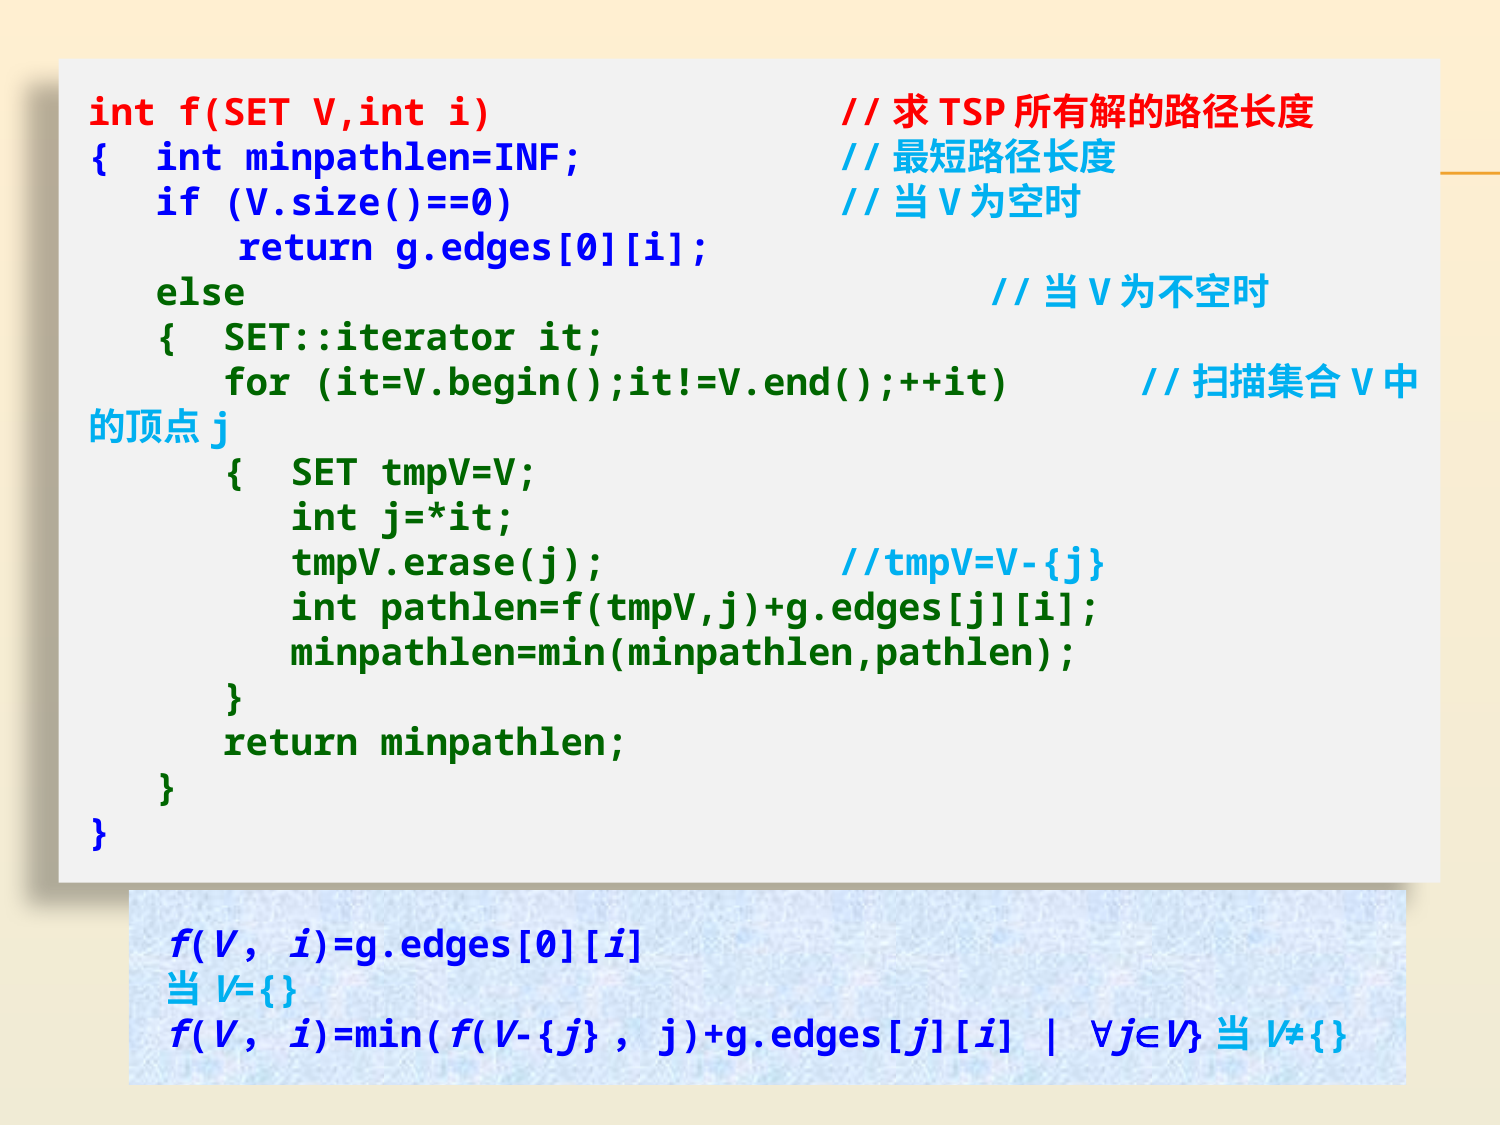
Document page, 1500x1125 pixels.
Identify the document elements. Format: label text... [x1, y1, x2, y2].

text_box f(V，i)=g.edges[0][i] 当V={} f(V，i)=min(f(V-{j}，j)+g.edges[j][i] | jV} 当V≠{} [128, 890, 1407, 1085]
text_box int f(SET V,int i) //求TSP所有解的路径长度 { int minpathlen=INF; //最短路径长度 if (V.size()==0) //当V为空时 return g.edges[0][i]; else //当V为不空时 { SET::iterator it; for (it=V.begin();it!=V.end();++it) //扫描集合V中的顶点j { SET tmpV=V; int j=*it; tmpV.erase(j); //tmpV=V-{j} int pathlen=f(tmpV,j)+g.edges[j][i]; minpathlen=min(minpathlen,pathlen); } return minpathlen; } } [58, 58, 1441, 883]
